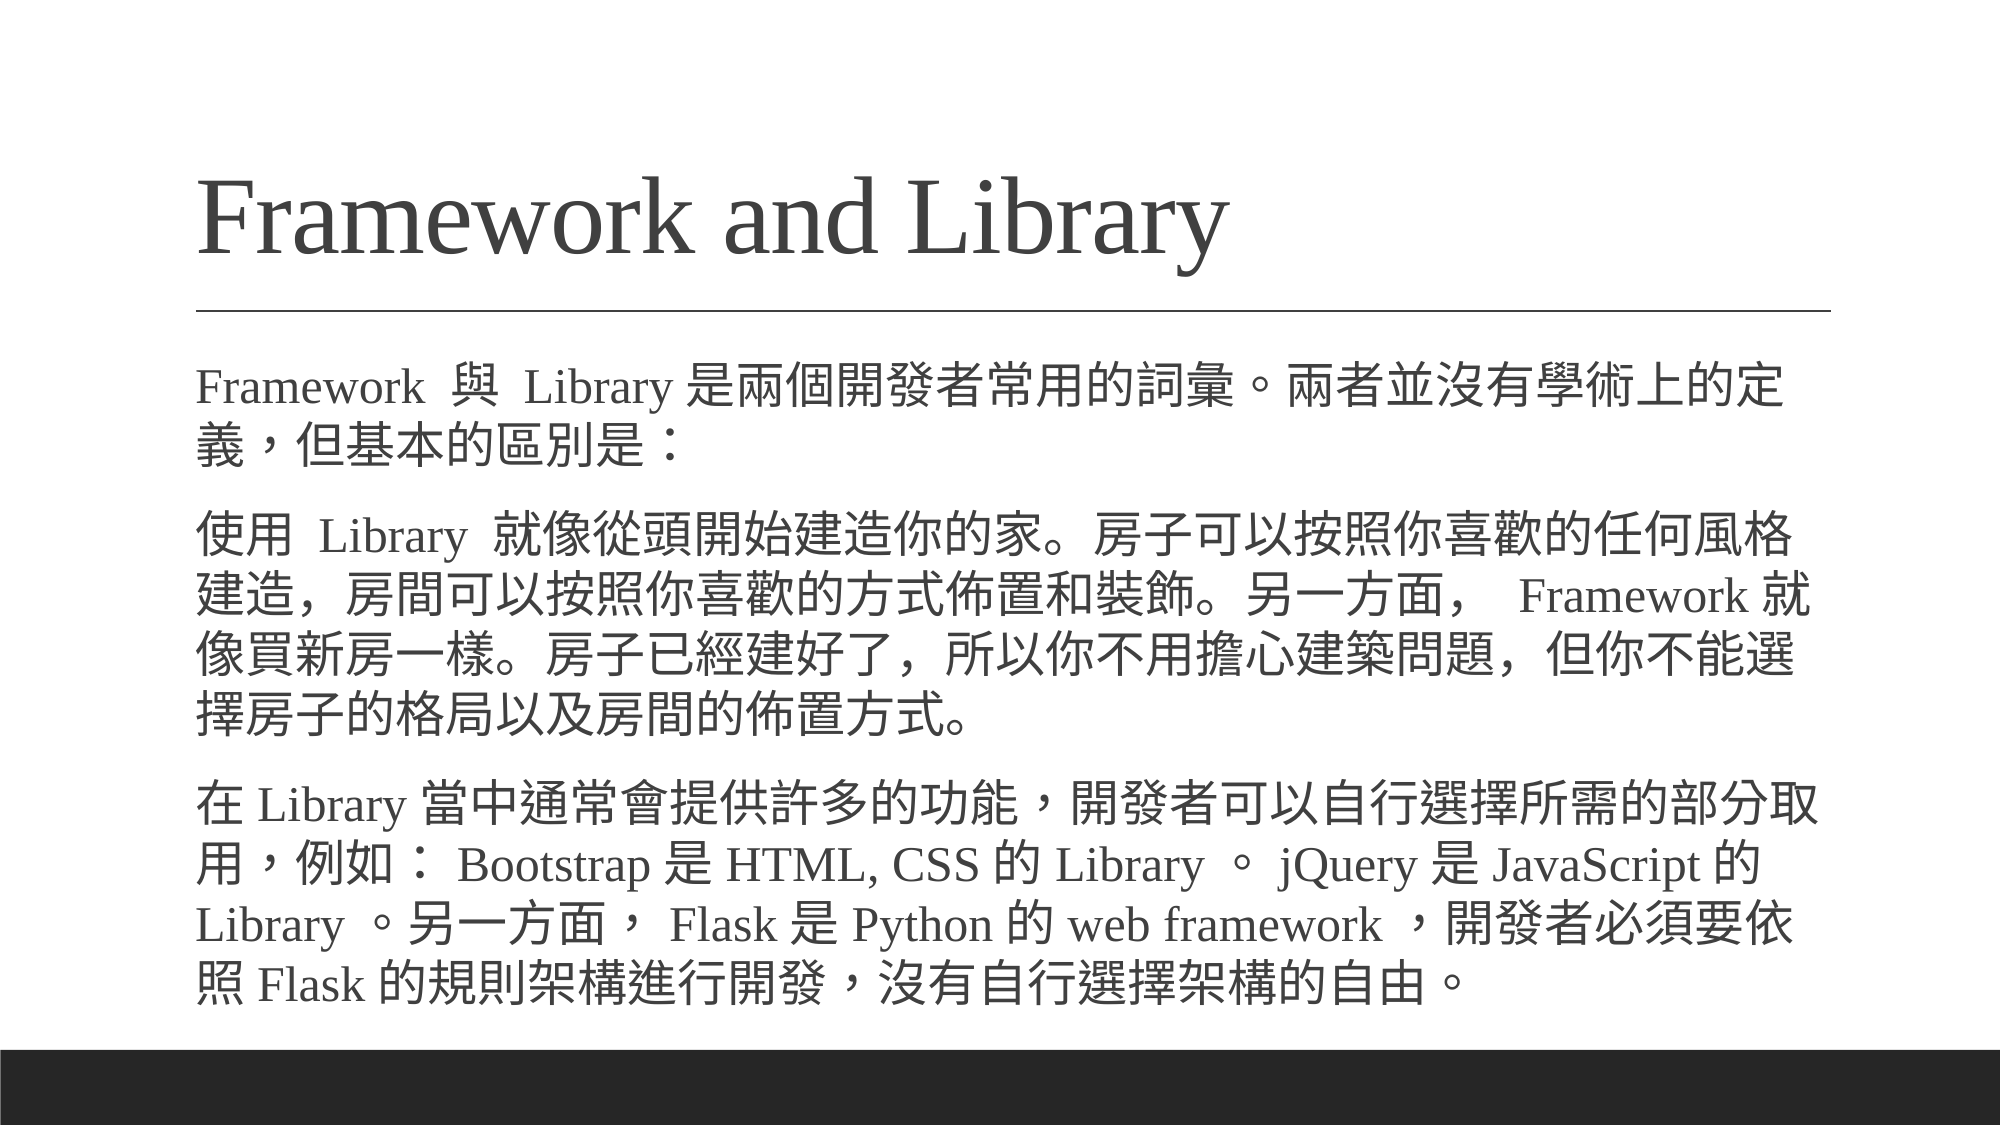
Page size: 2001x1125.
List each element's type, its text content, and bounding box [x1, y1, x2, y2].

title Framework and Library [180, 47, 1830, 285]
list Framework 與 Library是兩個開發者常用的詞彙。兩者並沒有學術上的定義，但基本的區別是： 使用 Library 就像從頭開始建造你的家。房子可以按照你喜歡的任何風格建造，房間可以按照你喜歡的方式佈置和裝飾。另一方面， Framework就像買新房一樣。房子已經建好了，所以你不用擔心建築問題，但你不能選擇房子的格局以及房間的佈置方式。 在Library當中通常會提供許多的功能，開發者可以自行選擇所需的部分取用，例如：Bootstrap是HTML, CSS的Library。jQuery是JavaScript的Library。另一方面，Flask是Python的web framework，開發者必須要依照Flask的規則架構進行開發，沒有自行選擇架構的自由。 [180, 345, 1830, 1039]
